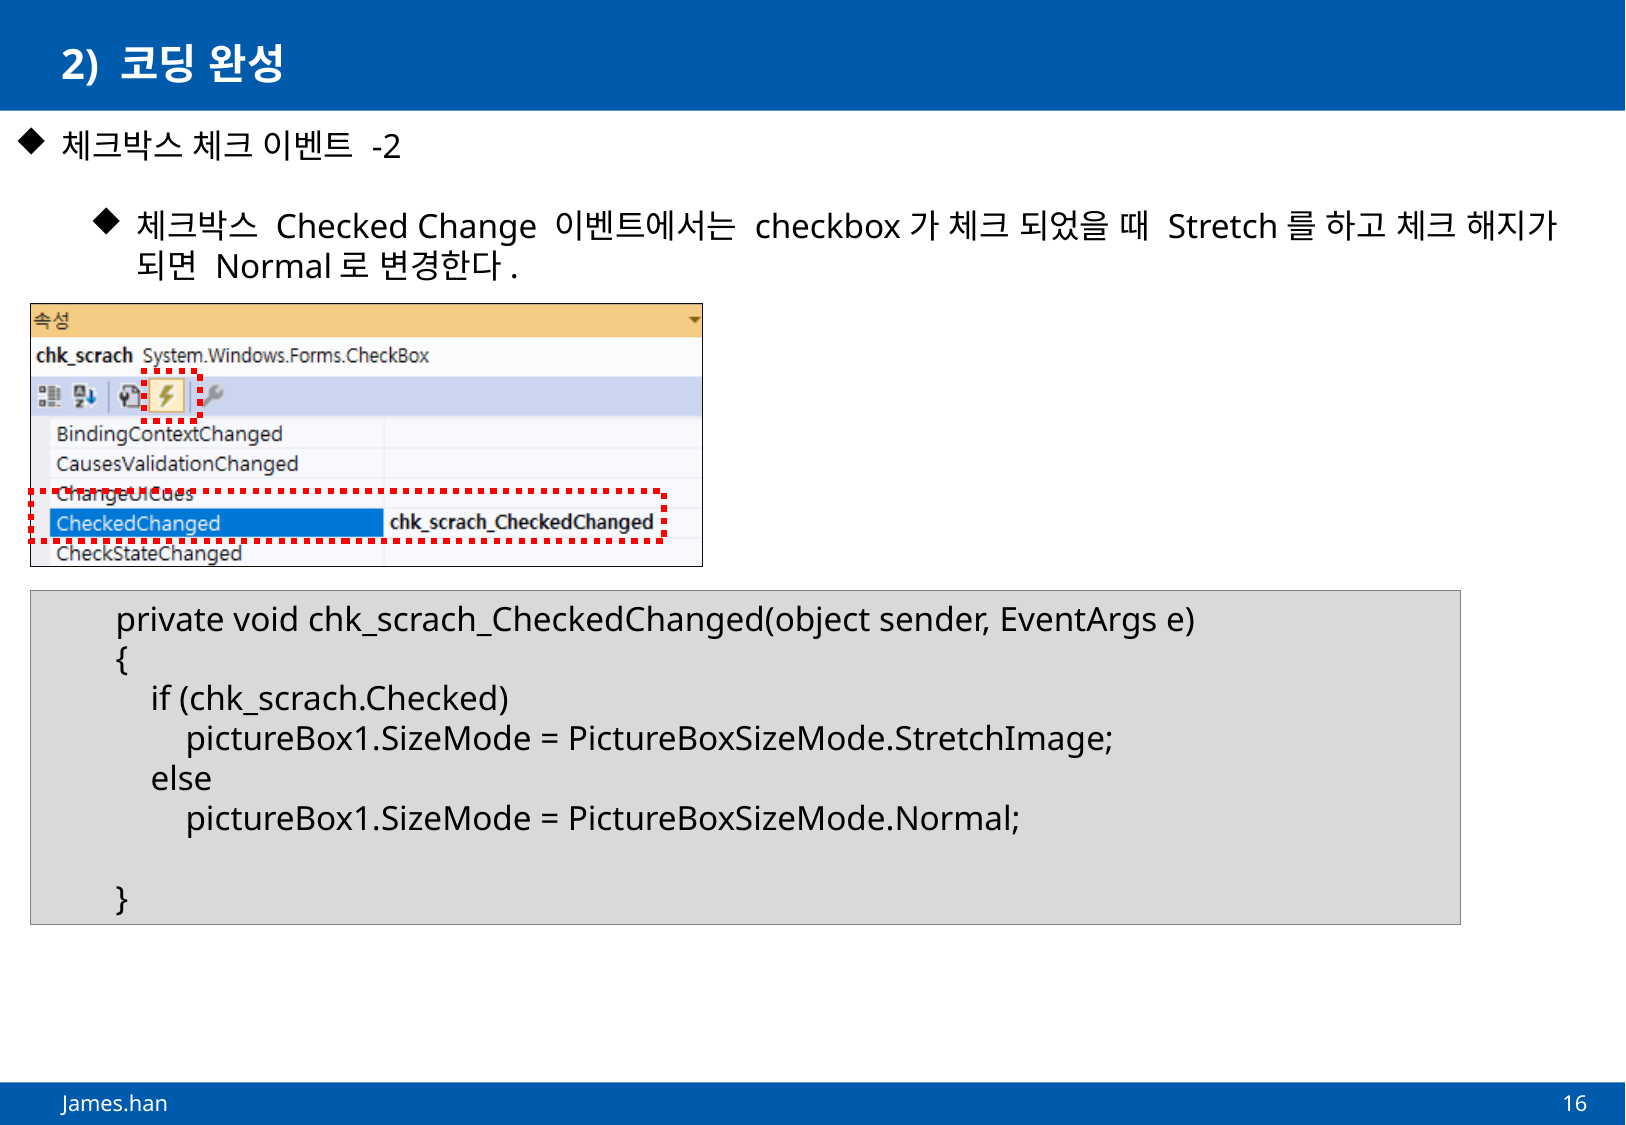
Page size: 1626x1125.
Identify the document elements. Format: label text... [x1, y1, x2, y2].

picture [30, 303, 703, 567]
title 2) 코딩 완성 [46, 37, 1581, 95]
text_box private void chk_scrach_CheckedChanged(object sender, EventArgs e) { if (chk_scrach.Checked) pictureBox1.SizeMode = PictureBoxSizeMode.StretchImage; else pictureBox1.SizeMode = PictureBoxSizeMode.Normal; } [30, 590, 1461, 925]
text_box 체크박스 체크 이벤트 -2 체크박스 Checked Change 이벤트에서는 checkbox가 체크 되었을 때 Stretch를 하고 체크 해지가 되면 Normal로 변경한다. [0, 117, 1625, 1086]
slide_number 16 [1375, 1086, 1603, 1123]
